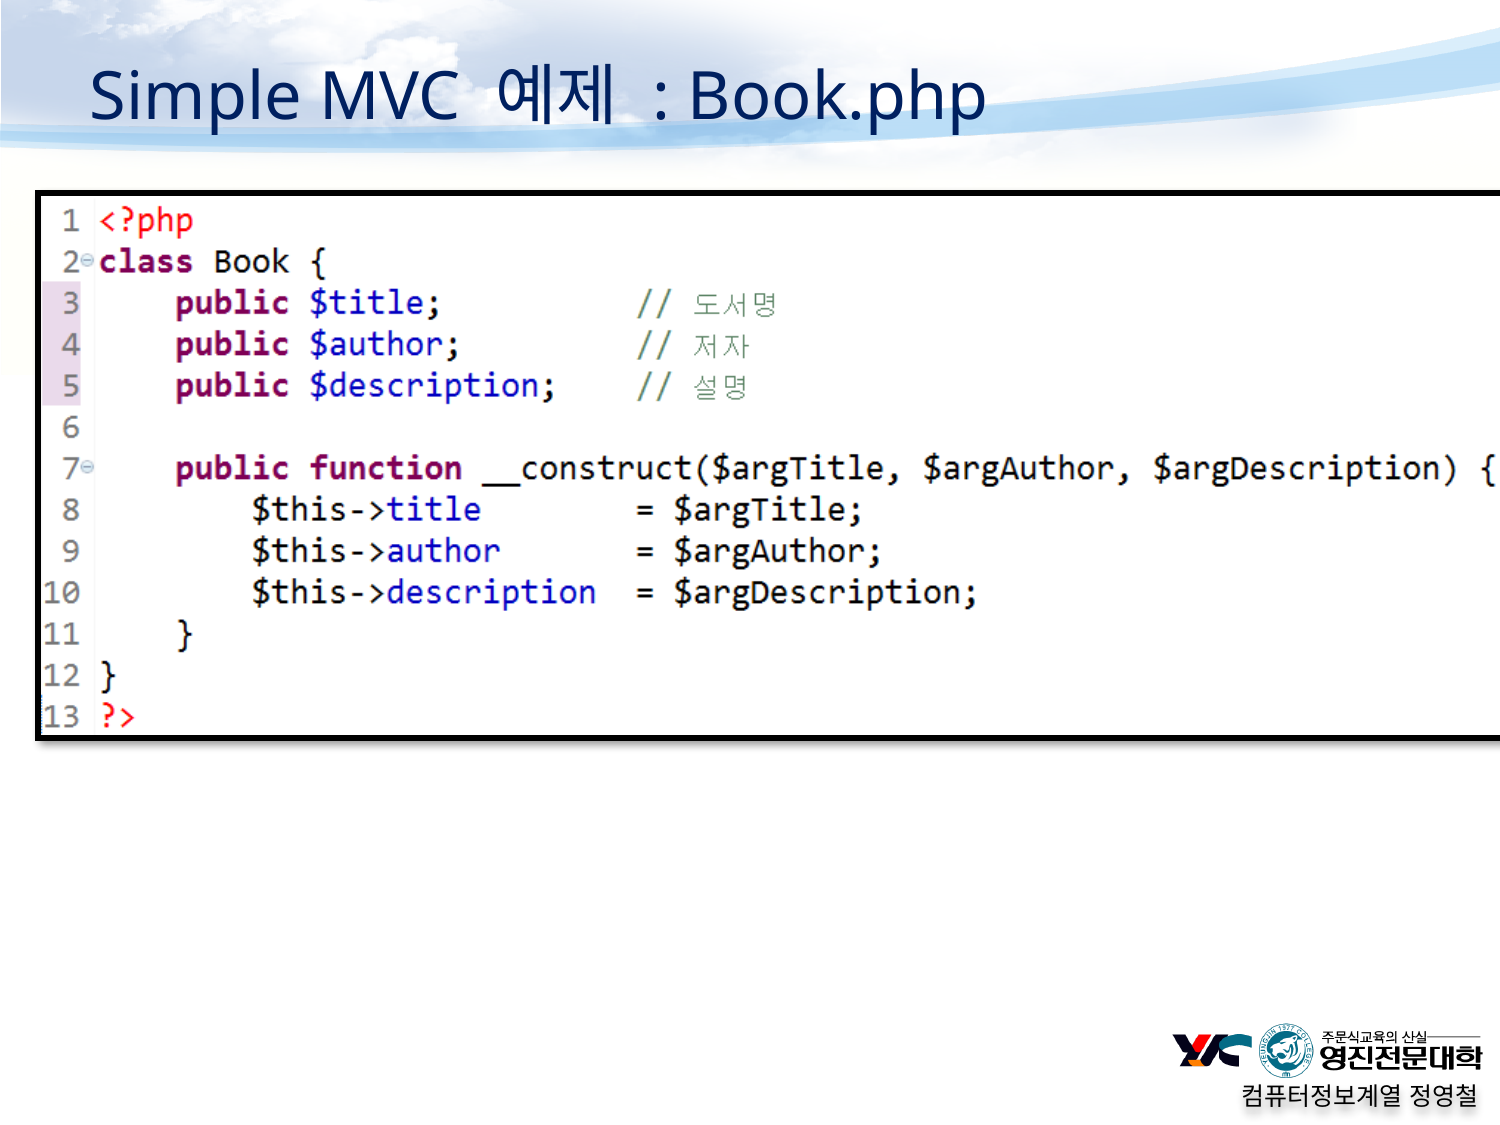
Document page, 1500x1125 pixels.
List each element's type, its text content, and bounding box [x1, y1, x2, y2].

picture [0, 0, 1500, 375]
picture [41, 195, 1500, 735]
picture [1172, 1023, 1483, 1078]
title Simple MVC 예제 : Book.php [75, 45, 1425, 141]
